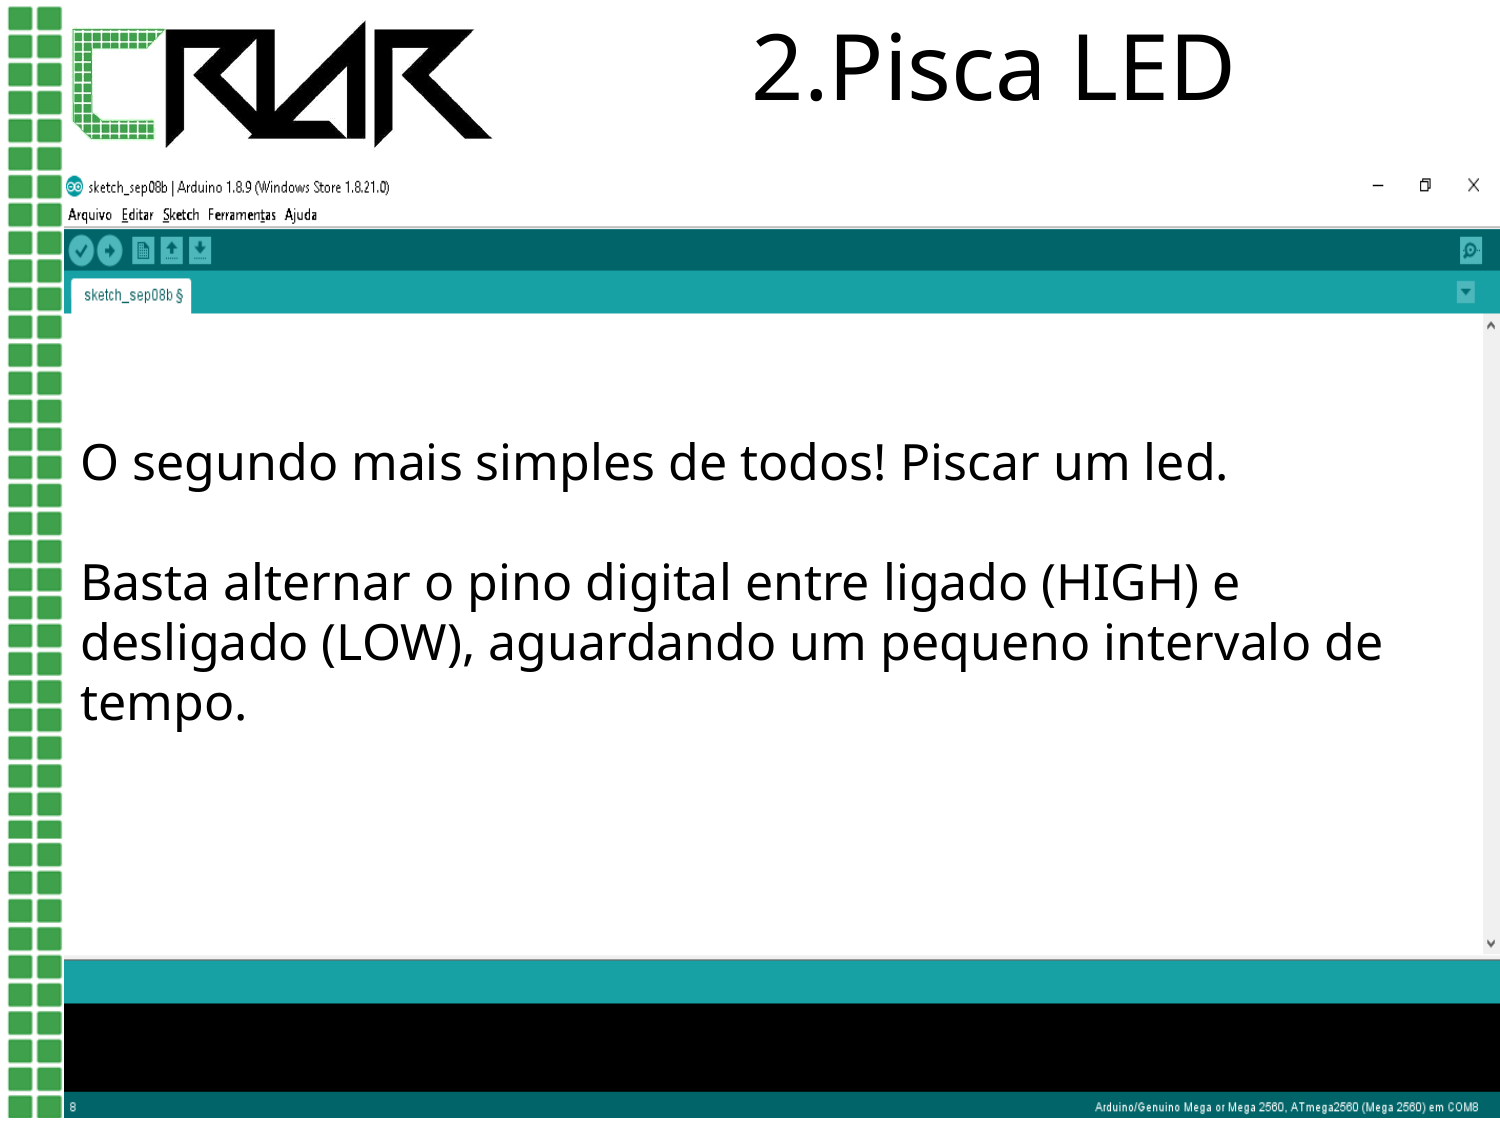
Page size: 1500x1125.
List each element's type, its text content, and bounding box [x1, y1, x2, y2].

text_box 2.Pisca LED [499, 10, 1490, 117]
picture [6, 4, 1500, 1118]
picture [68, 18, 496, 151]
